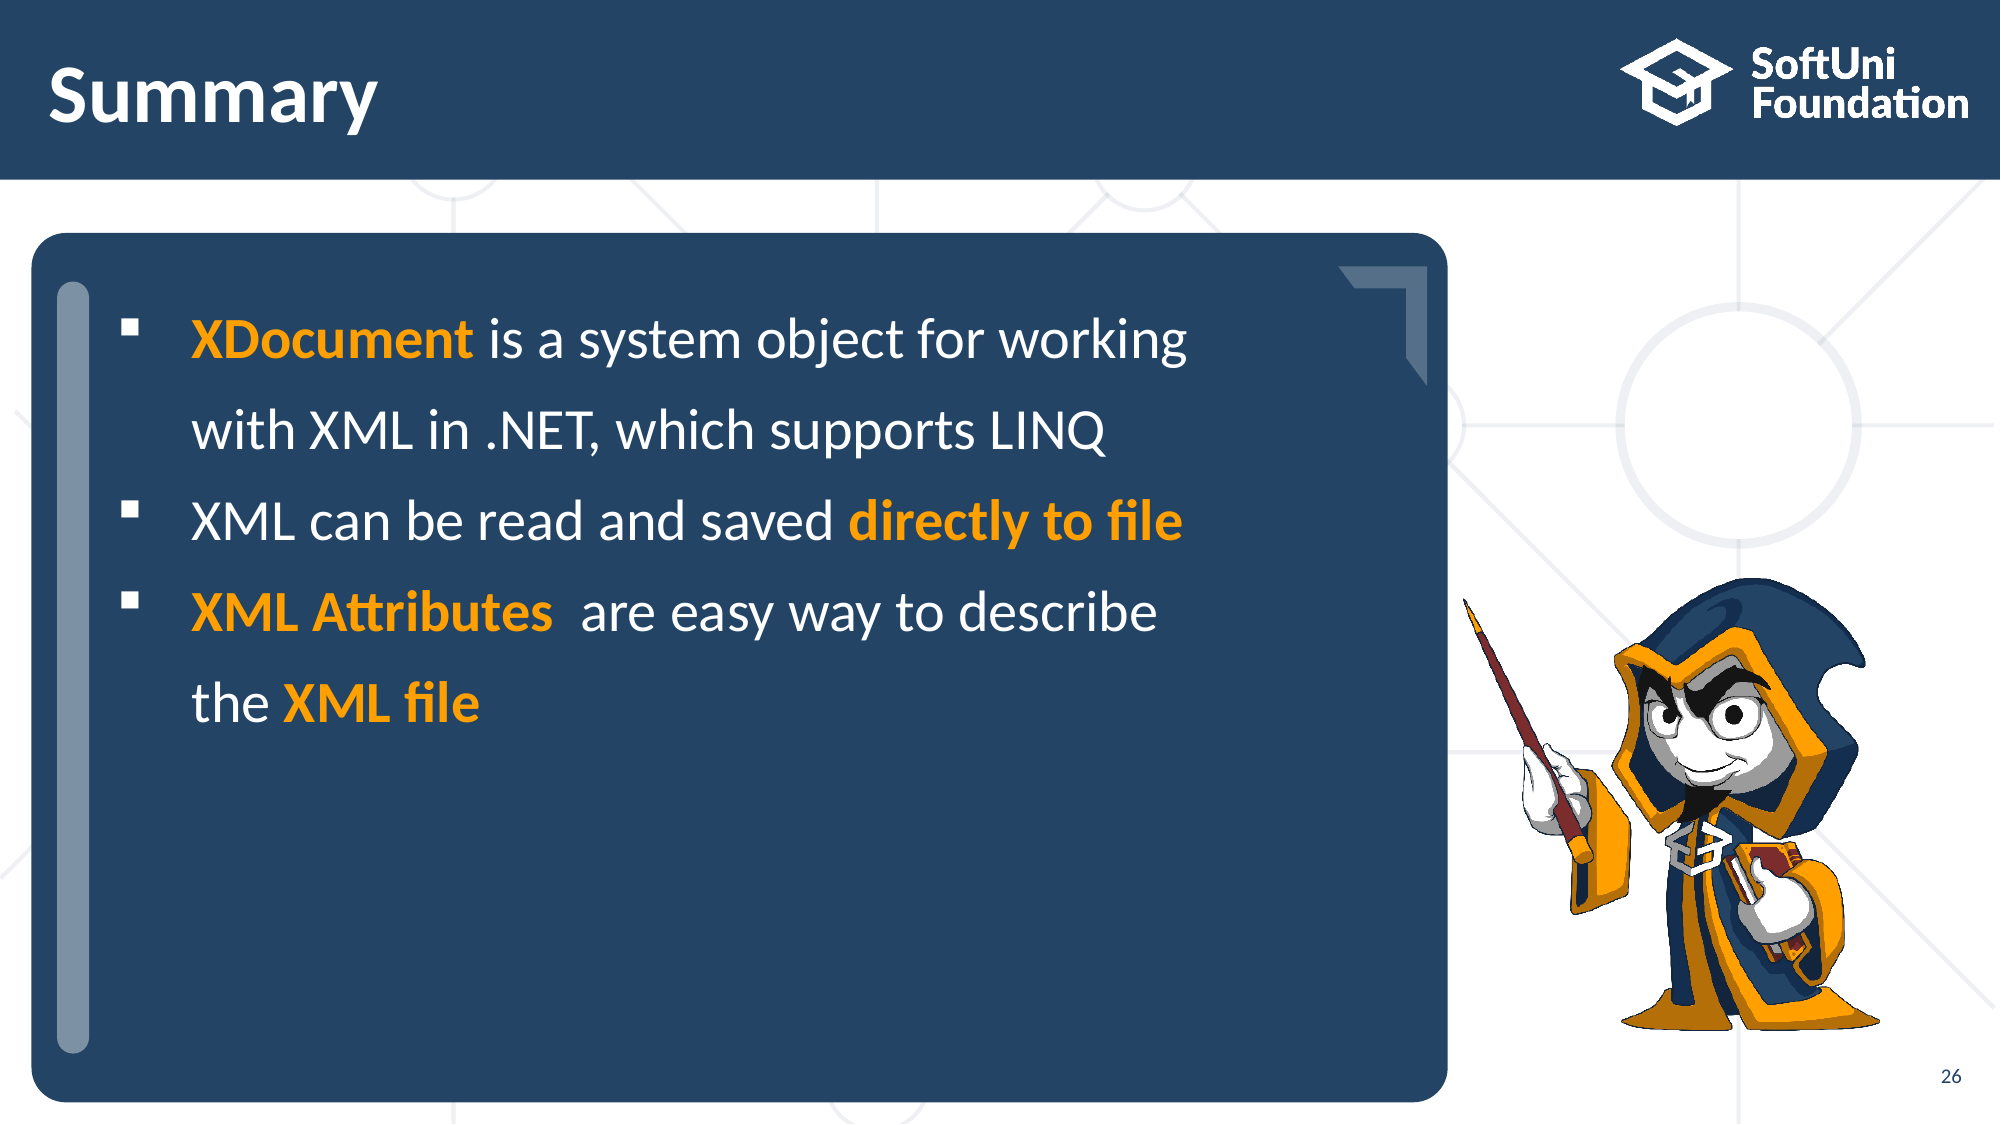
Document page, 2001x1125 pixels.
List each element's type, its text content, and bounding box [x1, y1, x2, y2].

title Summary [31, 16, 1591, 162]
picture [1619, 38, 1968, 126]
text_box [73, 263, 2000, 1117]
picture [1447, 537, 1921, 1050]
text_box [31, 232, 1448, 1103]
